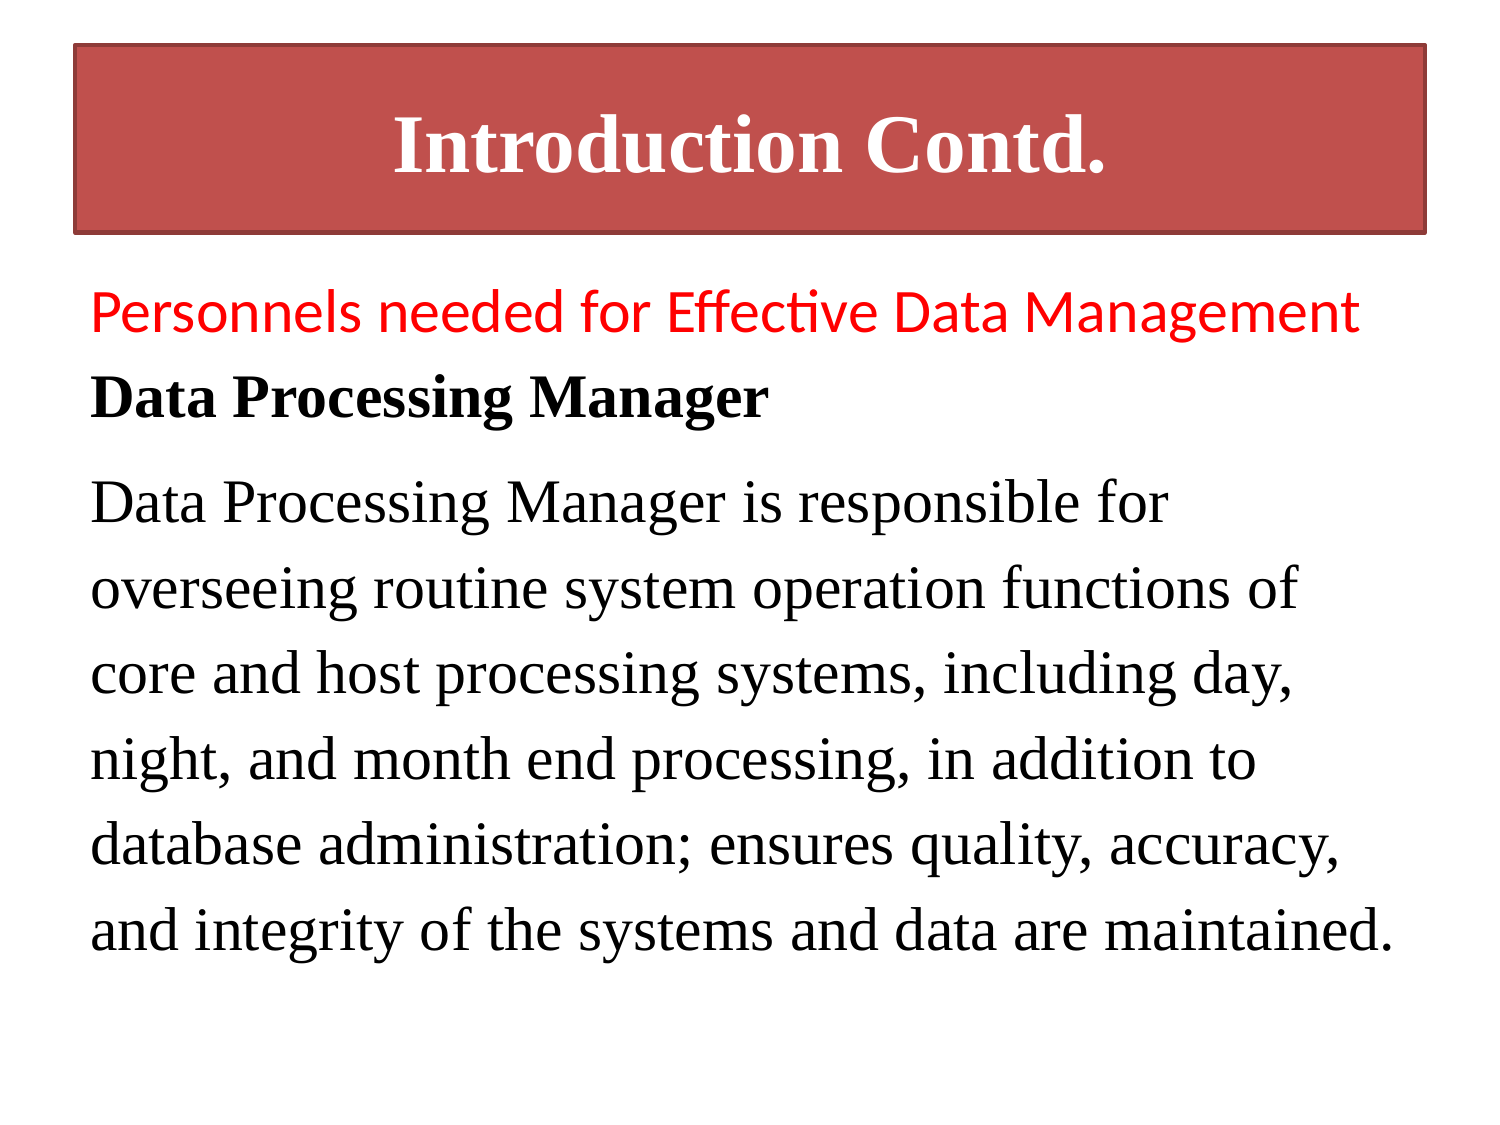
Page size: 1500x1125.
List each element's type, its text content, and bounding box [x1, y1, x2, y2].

list Personnels needed for Effective Data Management Data Processing Manager Data Processing Manager is responsible for overseeing routine system operation functions of core and host processing systems, including day, night, and month end processing, in addition to database administration; ensures quality, accuracy, and integrity of the systems and data are maintained. [75, 262, 1425, 1005]
title Introduction Contd. [73, 43, 1427, 235]
